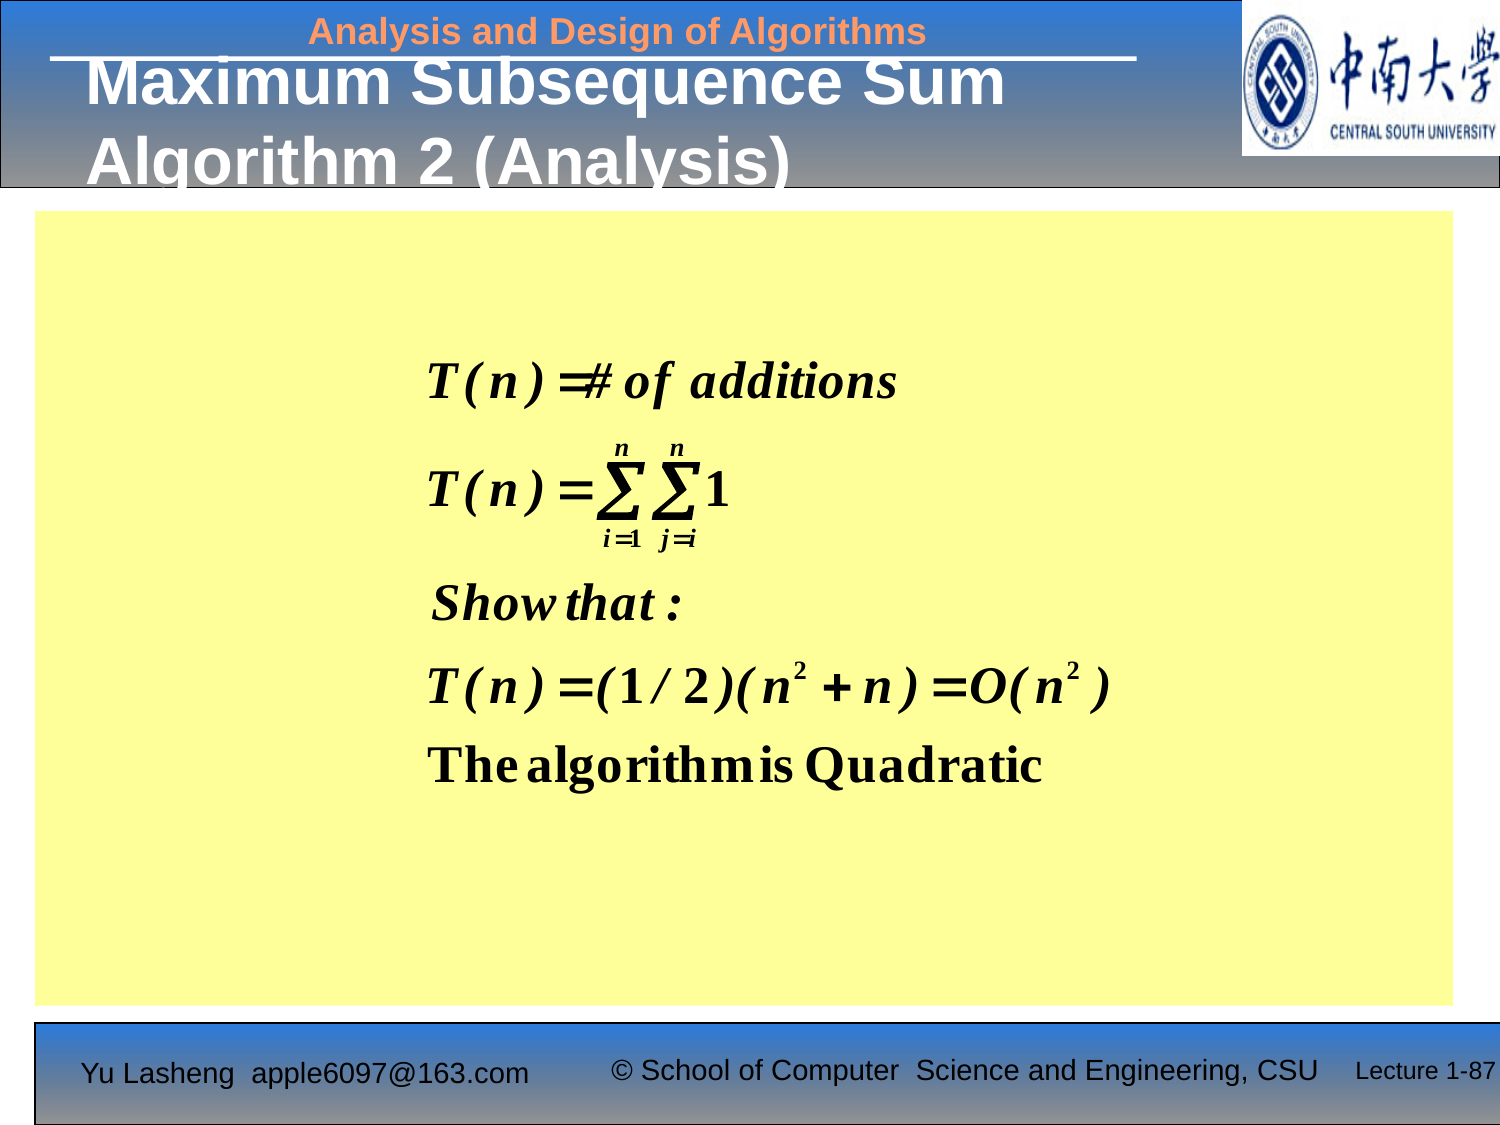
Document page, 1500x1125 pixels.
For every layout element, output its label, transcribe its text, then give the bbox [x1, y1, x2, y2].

picture [1242, 0, 1500, 156]
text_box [421, 351, 1118, 885]
slide_number Lecture 1-87 [1340, 1046, 1500, 1122]
title Maximum Subsequence Sum Algorithm 2 (Analysis) [70, 58, 1243, 178]
list [34, 210, 1454, 1006]
